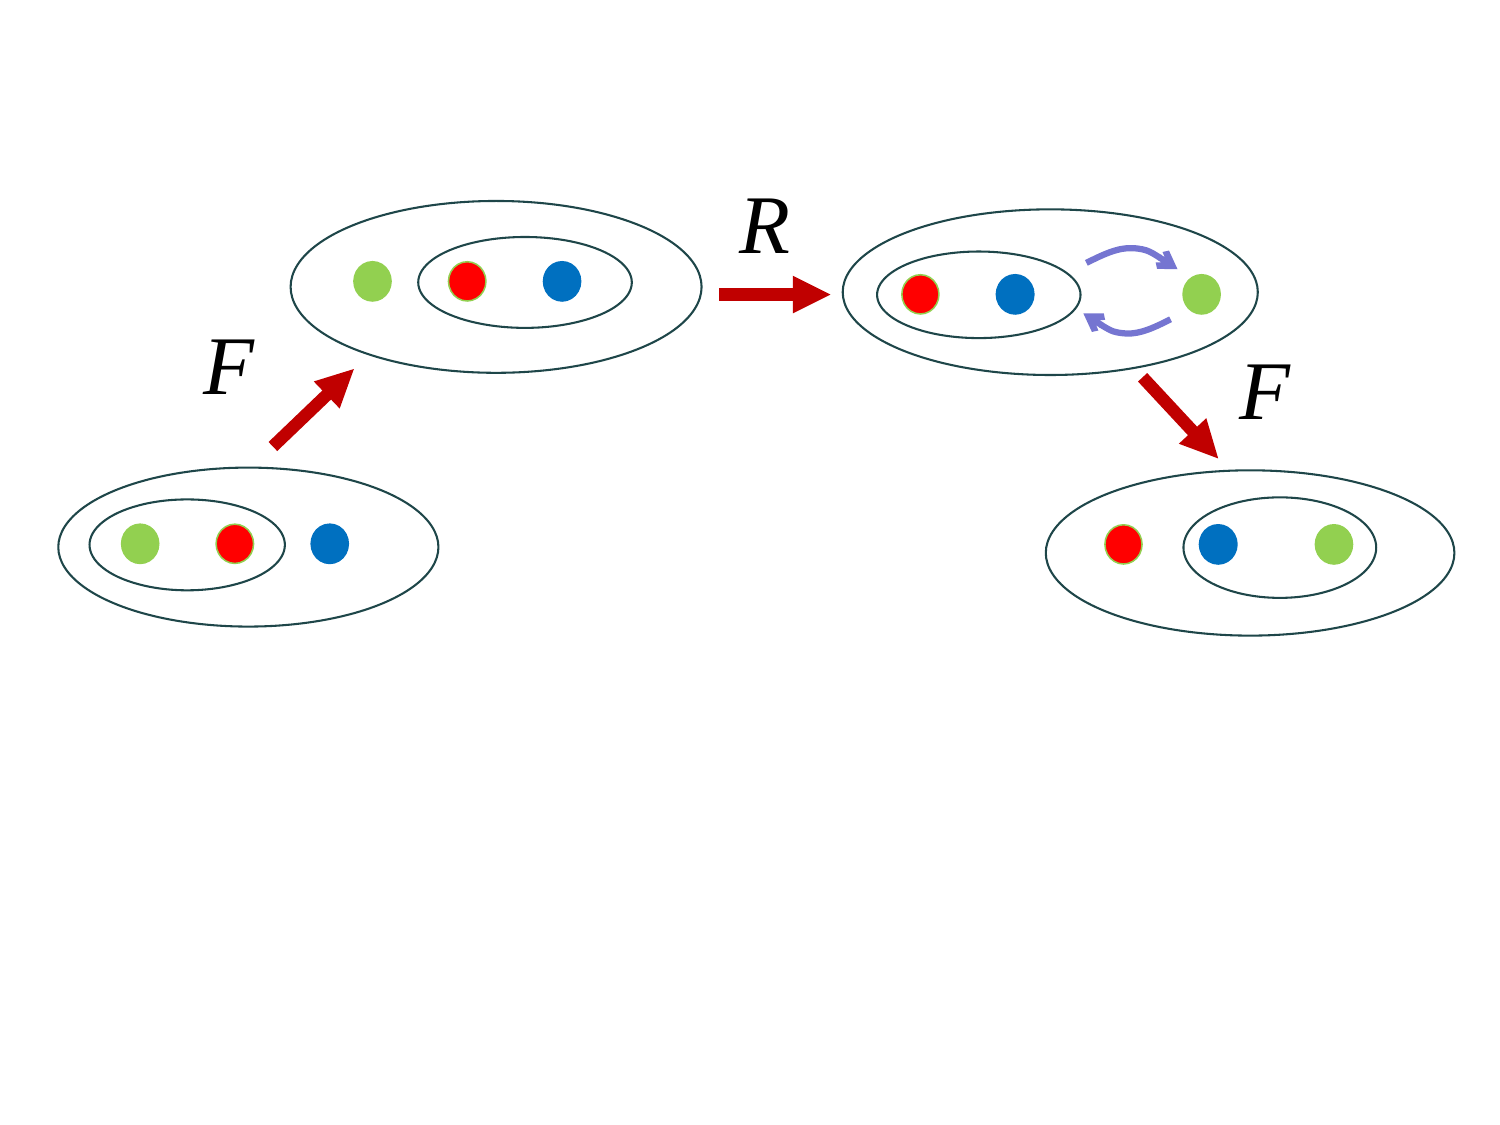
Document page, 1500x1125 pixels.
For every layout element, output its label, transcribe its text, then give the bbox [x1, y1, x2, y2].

text_box [1183, 274, 1221, 314]
text_box [1315, 524, 1353, 565]
text_box [58, 467, 439, 627]
text_box R [724, 162, 805, 278]
text_box [418, 236, 632, 328]
text_box [1104, 524, 1143, 565]
text_box [543, 261, 581, 302]
text_box [842, 209, 1258, 376]
text_box [89, 499, 285, 591]
text_box [1183, 497, 1377, 598]
text_box [1086, 248, 1178, 270]
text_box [1142, 377, 1219, 459]
text_box [311, 524, 349, 564]
text_box [1083, 313, 1171, 334]
text_box F [1224, 328, 1306, 444]
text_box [272, 368, 354, 447]
text_box [877, 251, 1081, 339]
text_box [1045, 470, 1455, 636]
text_box [290, 200, 702, 373]
text_box F [189, 303, 270, 419]
text_box [353, 261, 392, 302]
